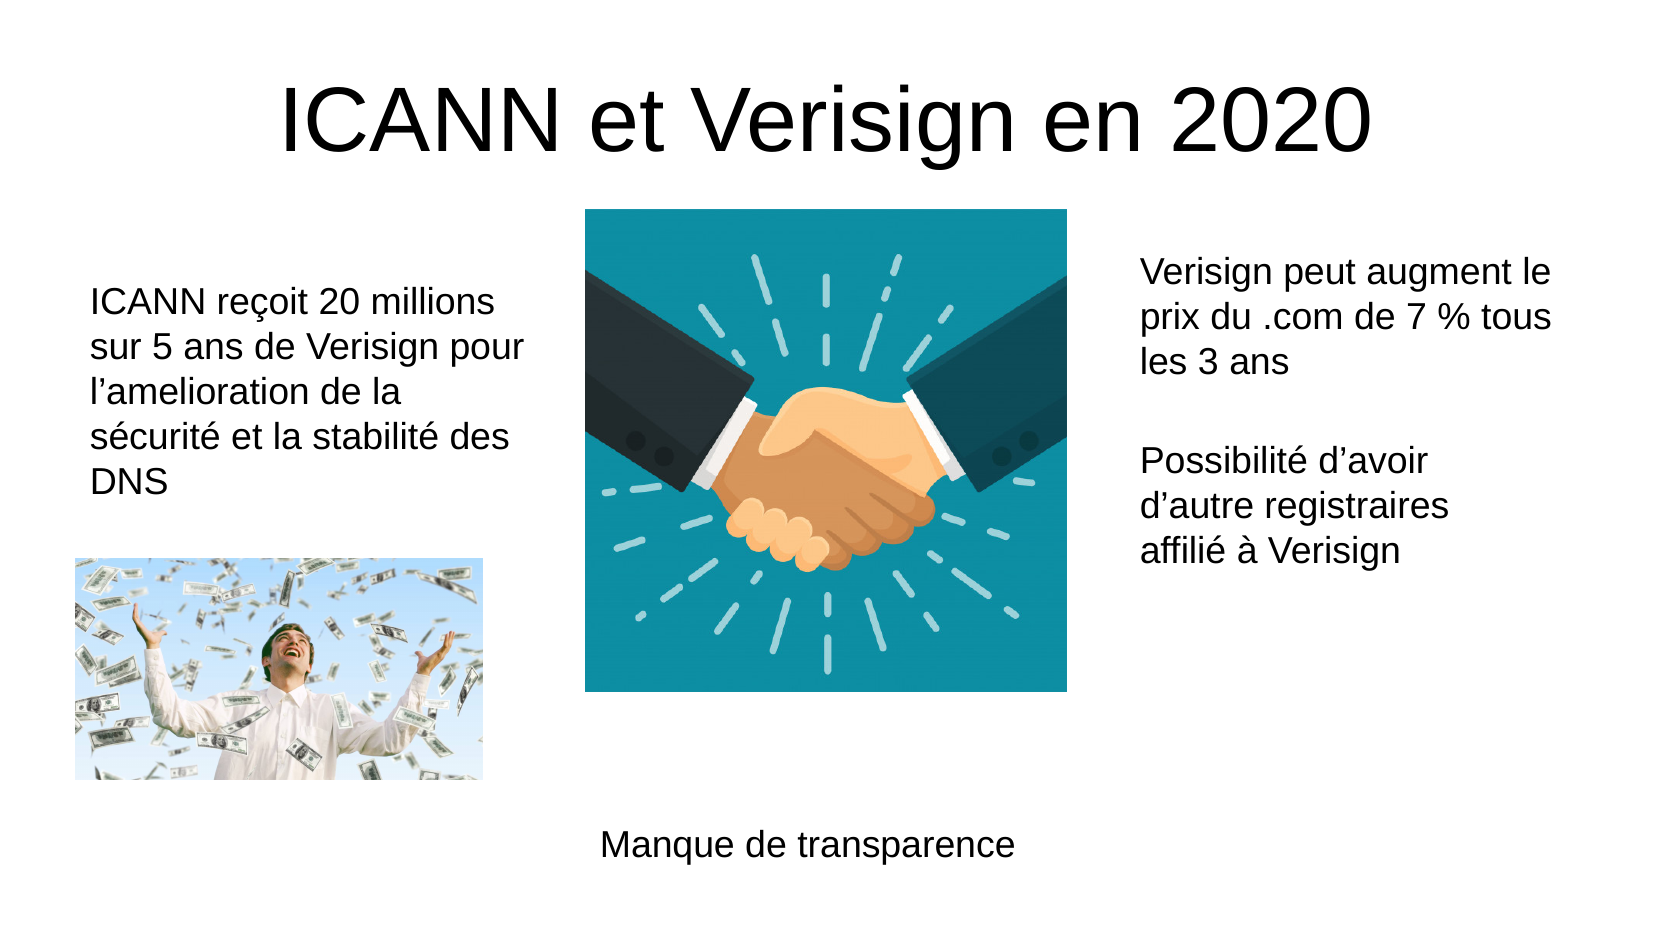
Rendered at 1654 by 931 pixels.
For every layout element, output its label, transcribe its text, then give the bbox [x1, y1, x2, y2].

text_box ICANN reçoit 20 millions sur 5 ans de Verisign pour l’amelioration de la sécurité et la stabilité des DNS [74, 270, 540, 531]
text_box Manque de transparence [584, 813, 1095, 870]
text_box Possibilité d’avoir d’autre registraires affilié à Verisign [1124, 429, 1545, 570]
picture [74, 558, 483, 781]
text_box Verisign peut augment le prix du .com de 7 % tous les 3 ans [1124, 239, 1605, 381]
picture [584, 209, 1068, 693]
text_box ICANN et Verisign en 2020 [82, 37, 1571, 193]
